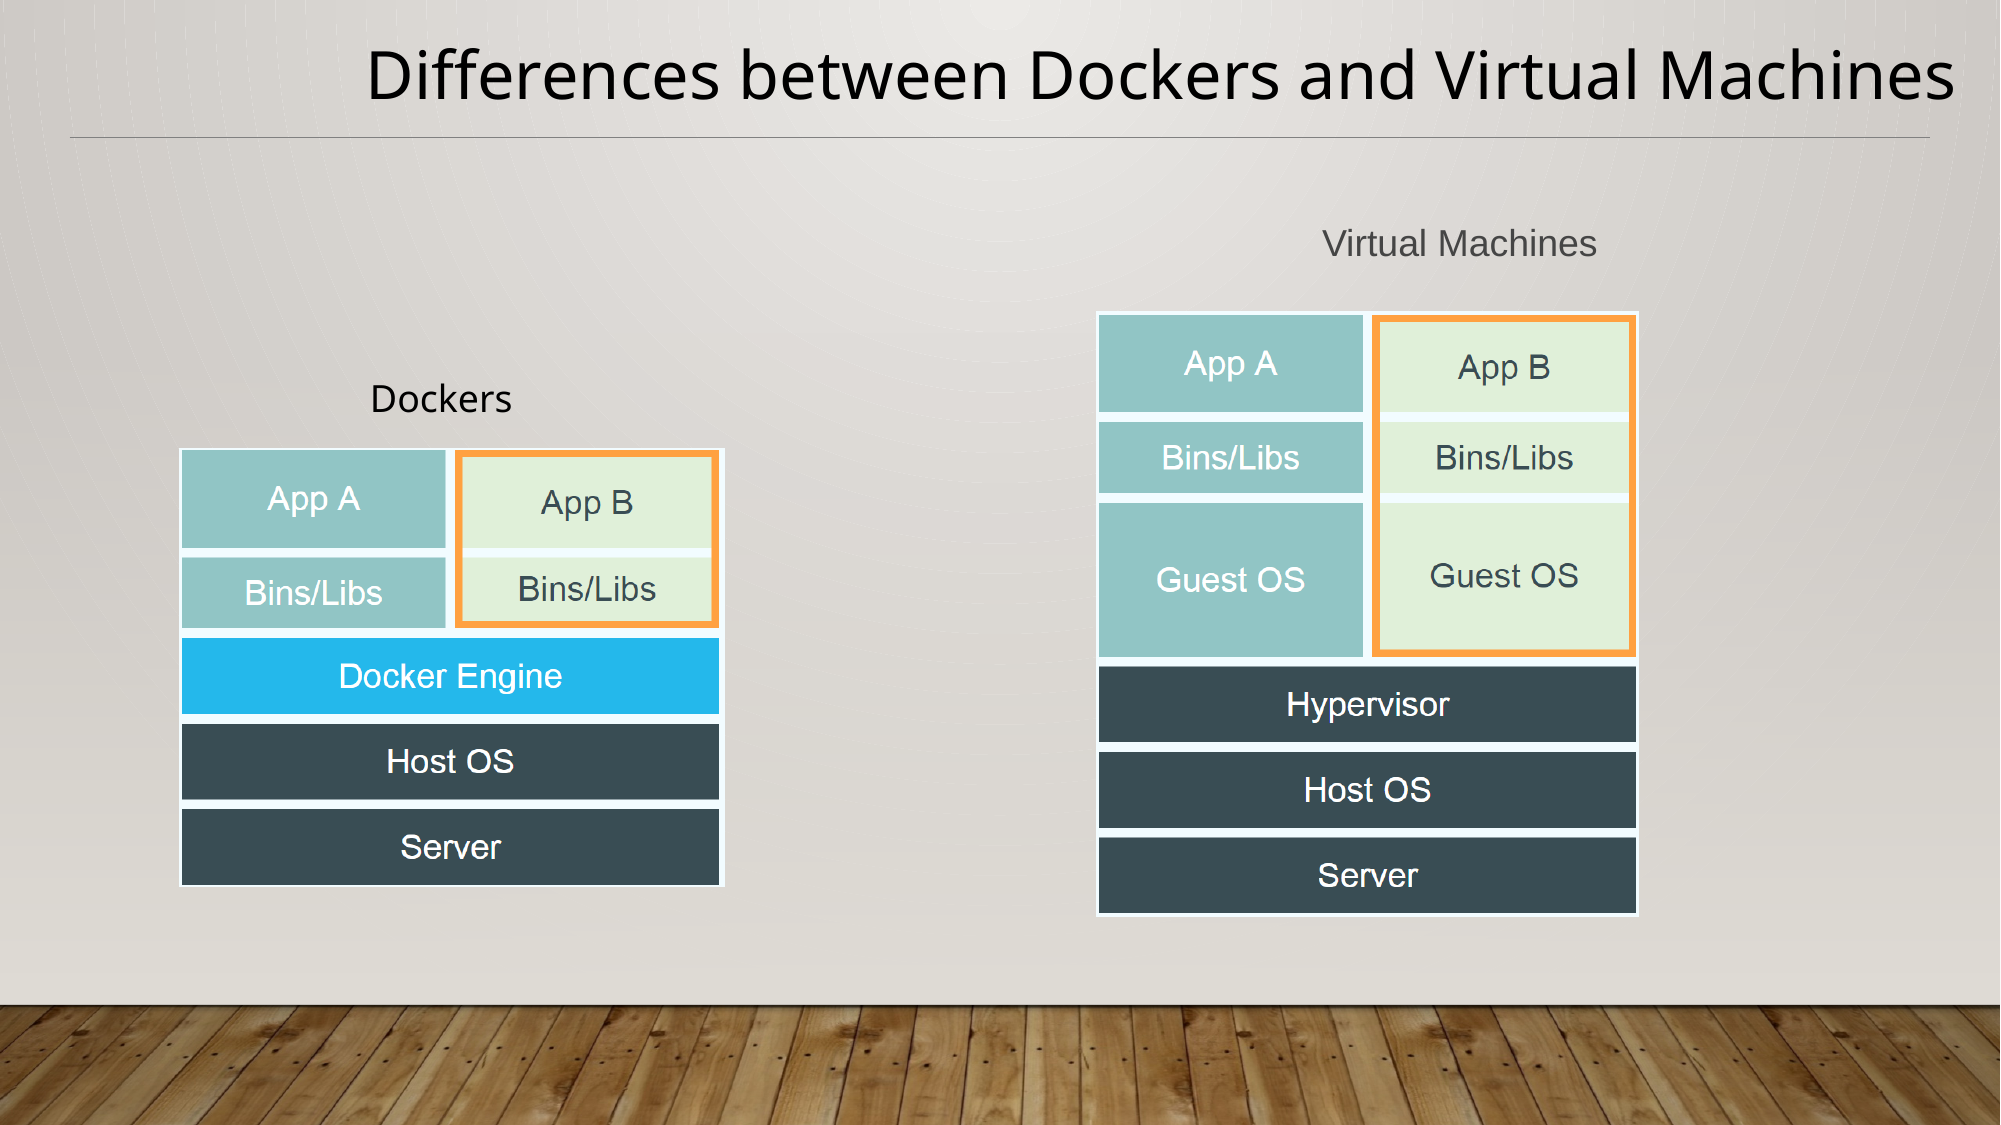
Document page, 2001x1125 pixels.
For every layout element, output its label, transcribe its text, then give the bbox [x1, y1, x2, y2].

picture [1096, 311, 1640, 918]
list Virtual Machines [66, 154, 1967, 1038]
picture [0, 1005, 2000, 1125]
picture [179, 447, 726, 887]
text_box Dockers [355, 367, 528, 428]
text_box Differences between Dockers and Virtual Machines [350, 25, 1974, 121]
